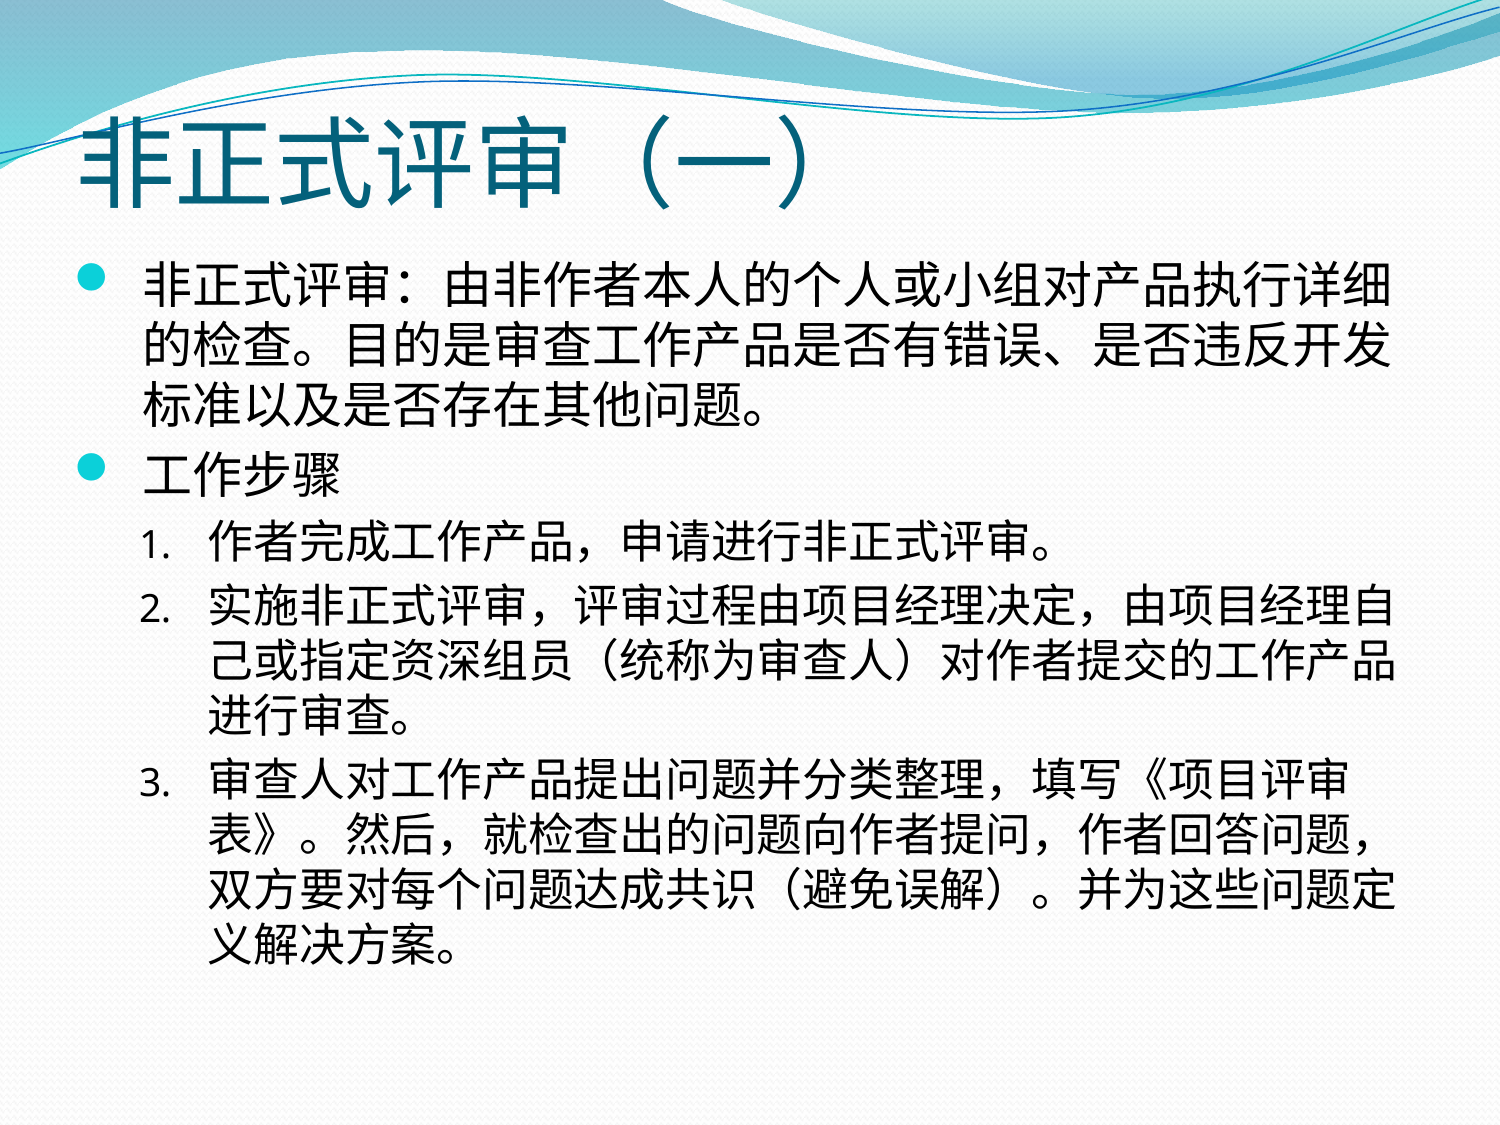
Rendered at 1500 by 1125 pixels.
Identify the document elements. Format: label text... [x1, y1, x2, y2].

title 非正式评审（一） [75, 82, 1425, 220]
list 非正式评审：由非作者本人的个人或小组对产品执行详细的检查。目的是审查工作产品是否有错误、是否违反开发标准以及是否存在其他问题。 工作步骤 作者完成工作产品，申请进行非正式评审。 实施非正式评审，评审过程由项目经理决定，由项目经理自己或指定资深组员（统称为审查人）对作者提交的工作产品进行审查。 审查人对工作产品提出问题并分类整理，填写《项目评审表》。然后，就检查出的问题向作者提问，作者回答问题，双方要对每个问题达成共识（避免误解）。并为这些问题定义解决方案。 [58, 246, 1442, 1012]
